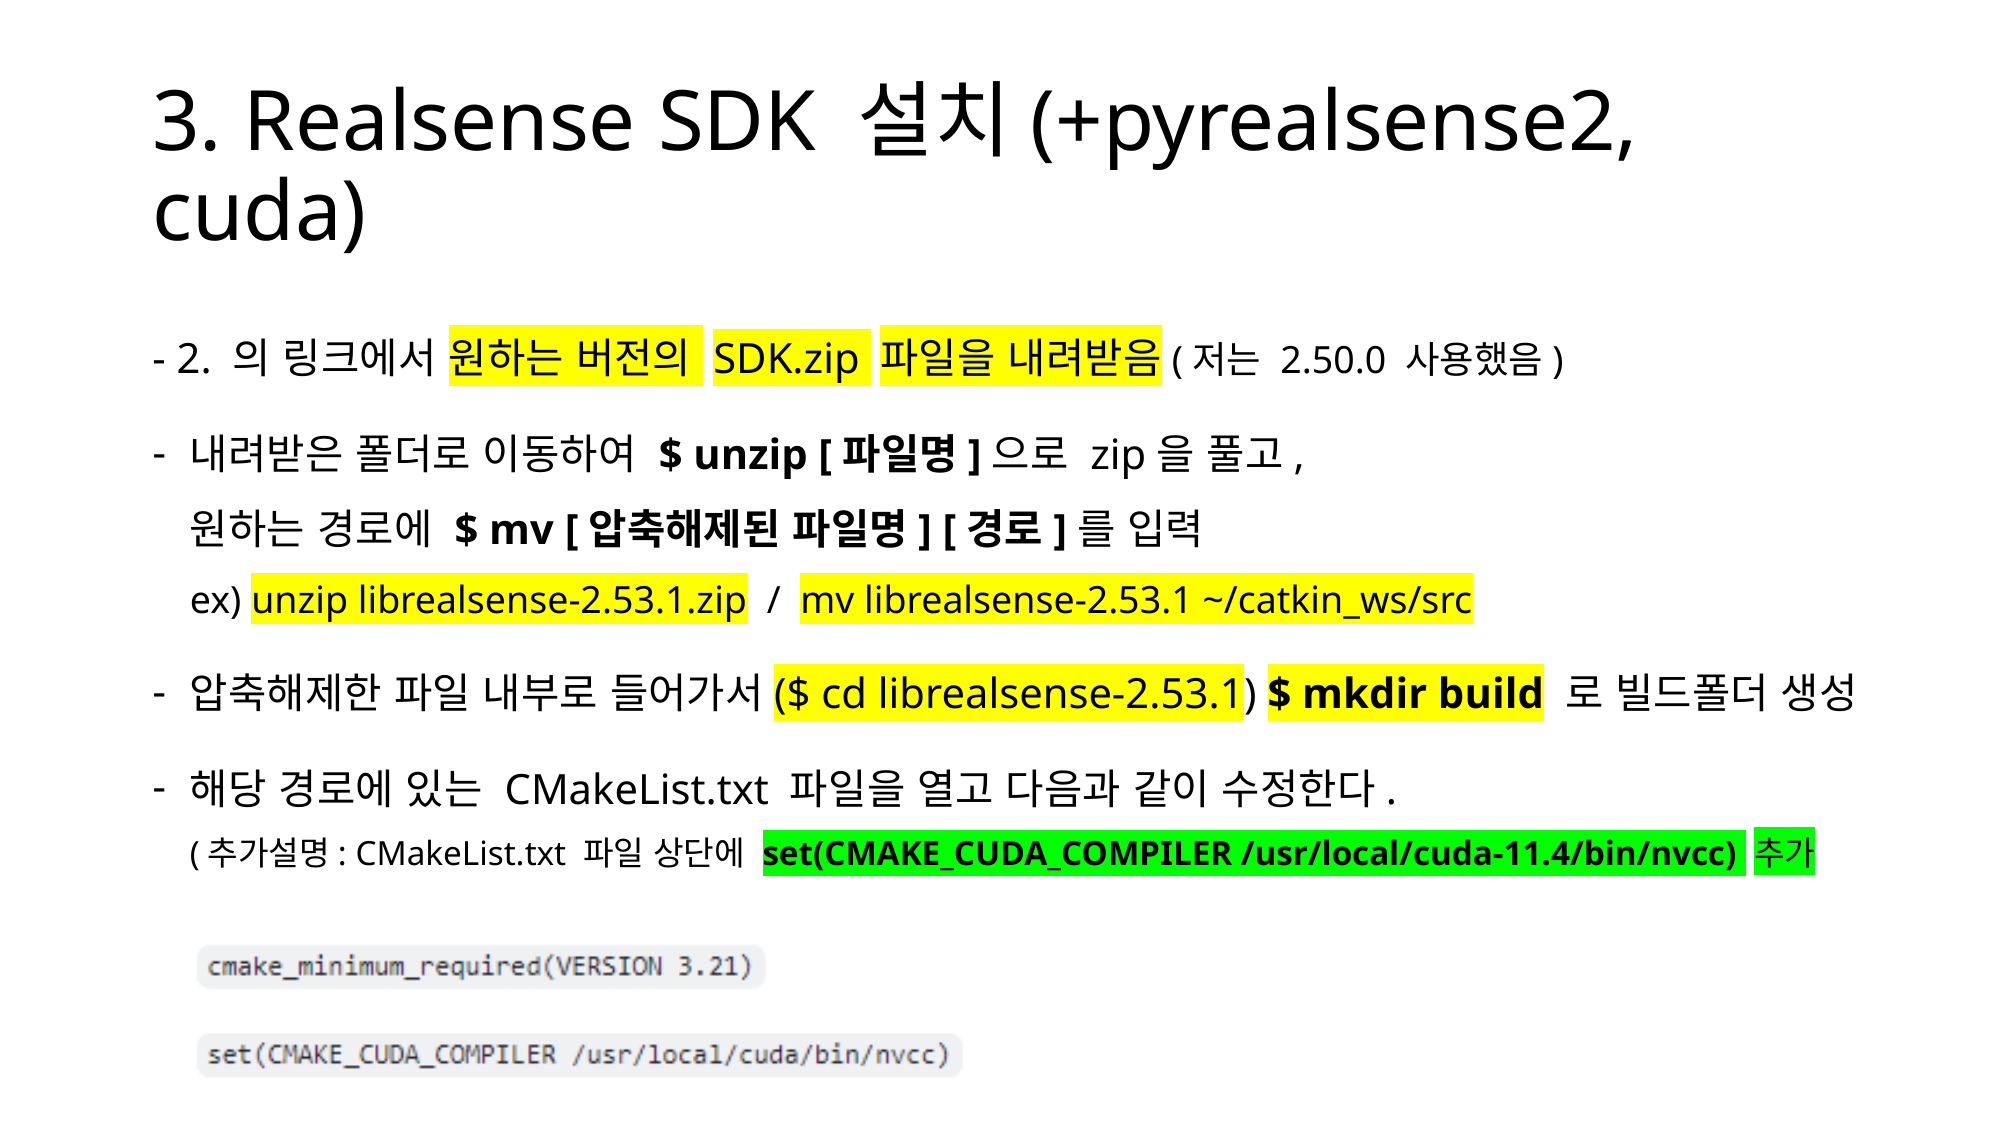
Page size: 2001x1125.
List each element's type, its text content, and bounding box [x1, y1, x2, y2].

list - 2. 의 링크에서 원하는 버전의 SDK.zip 파일을 내려받음(저는 2.50.0 사용했음) 내려받은 폴더로 이동하여 $ unzip [파일명]으로 zip을 풀고, 원하는 경로에 $ mv [압축해제된 파일명] [경로]를 입력 ex) unzip librealsense-2.53.1.zip / mv librealsense-2.53.1 ~/catkin_ws/src 압축해제한 파일 내부로 들어가서($ cd librealsense-2.53.1) $ mkdir build 로 빌드폴더 생성 해당 경로에 있는 CMakeList.txt 파일을 열고 다음과 같이 수정한다. (추가설명: CMakeList.txt 파일 상단에 set(CMAKE_CUDA_COMPILER /usr/local/cuda-11.4/bin/nvcc) 추가 [137, 299, 1926, 1014]
picture [186, 934, 989, 1093]
title 3. Realsense SDK 설치(+pyrealsense2, cuda) [137, 59, 1863, 278]
